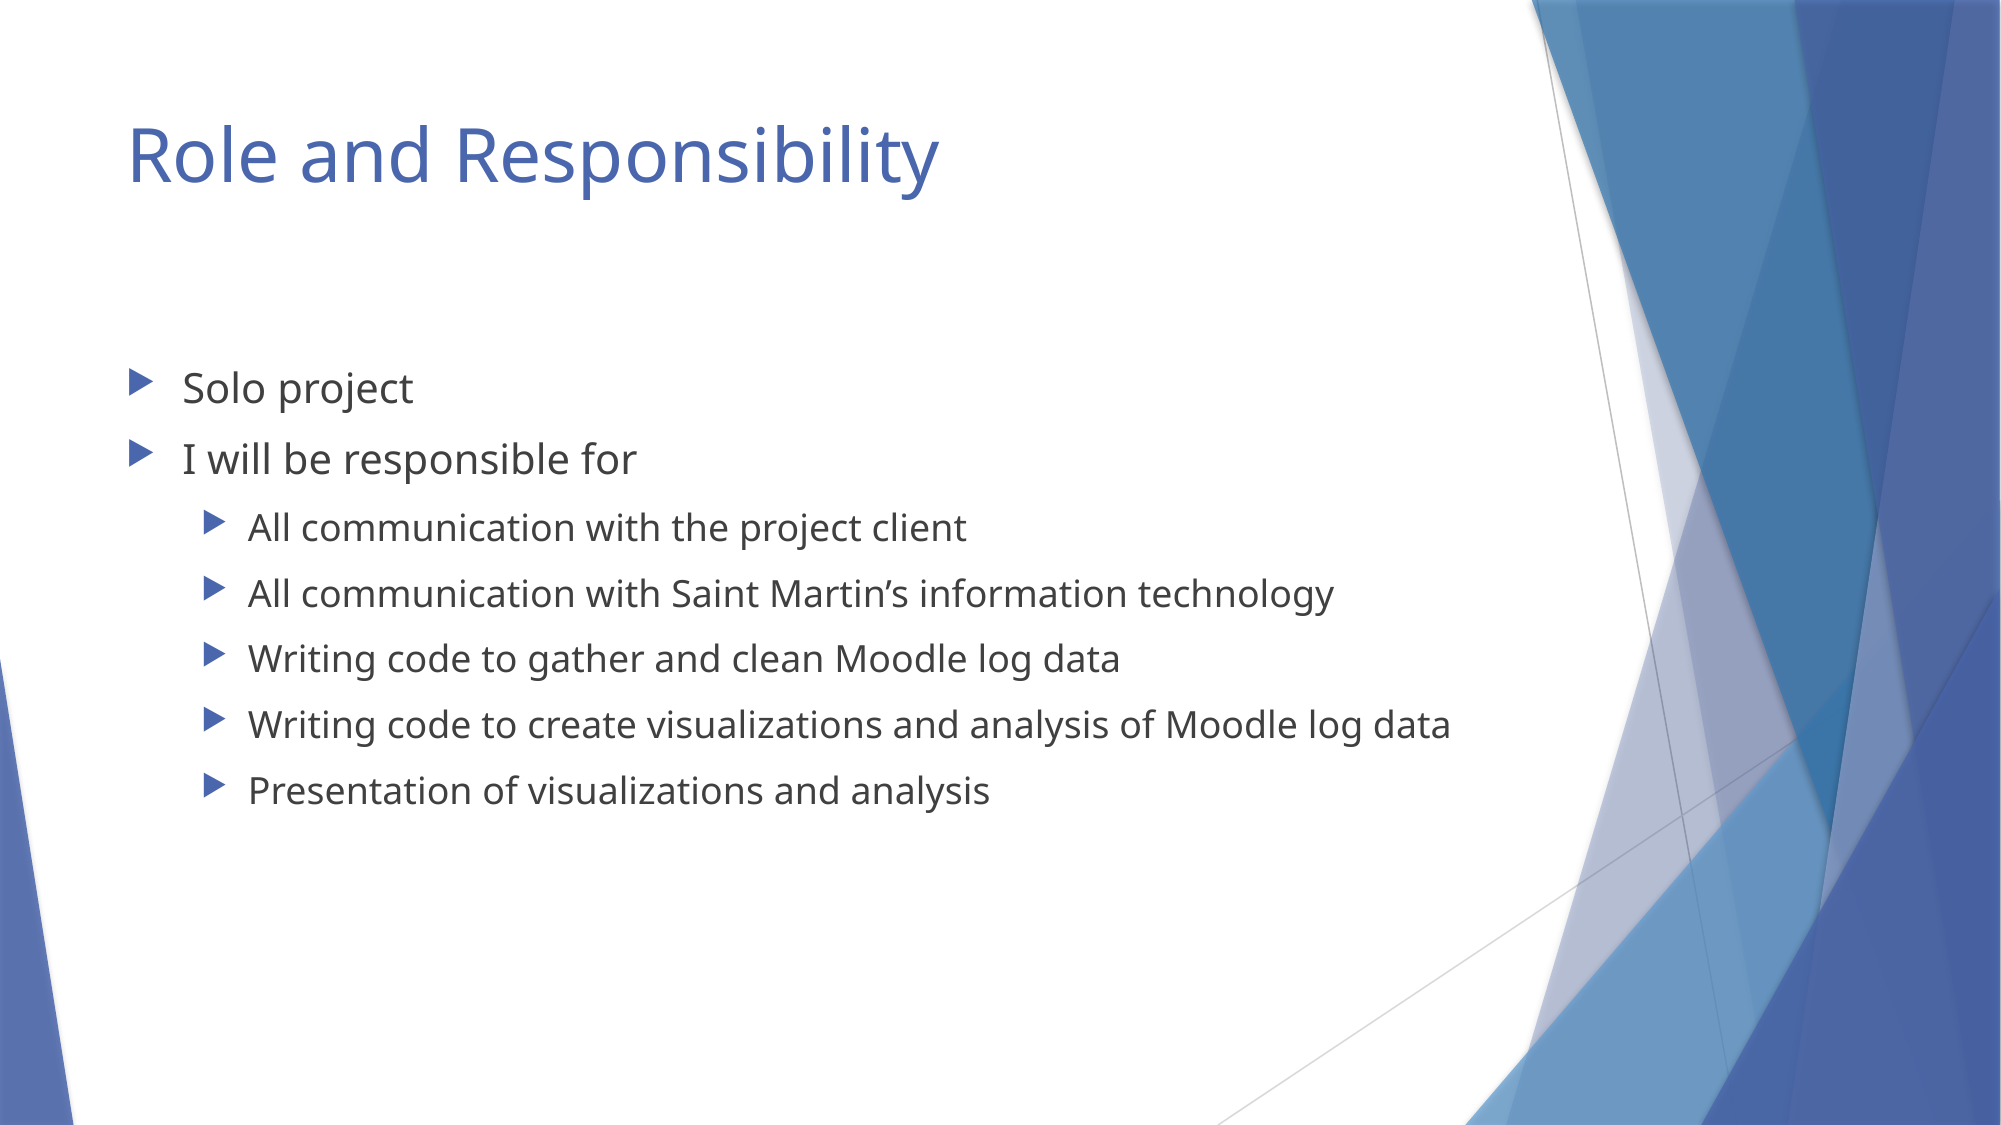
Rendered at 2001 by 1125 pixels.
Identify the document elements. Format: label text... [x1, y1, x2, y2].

list Solo project I will be responsible for All communication with the project client All communication with Saint Martin’s information technology Writing code to gather and clean Moodle log data Writing code to create visualizations and analysis of Moodle log data Presentation of visualizations and analysis [111, 354, 1522, 992]
title Role and Responsibility [111, 99, 1522, 317]
